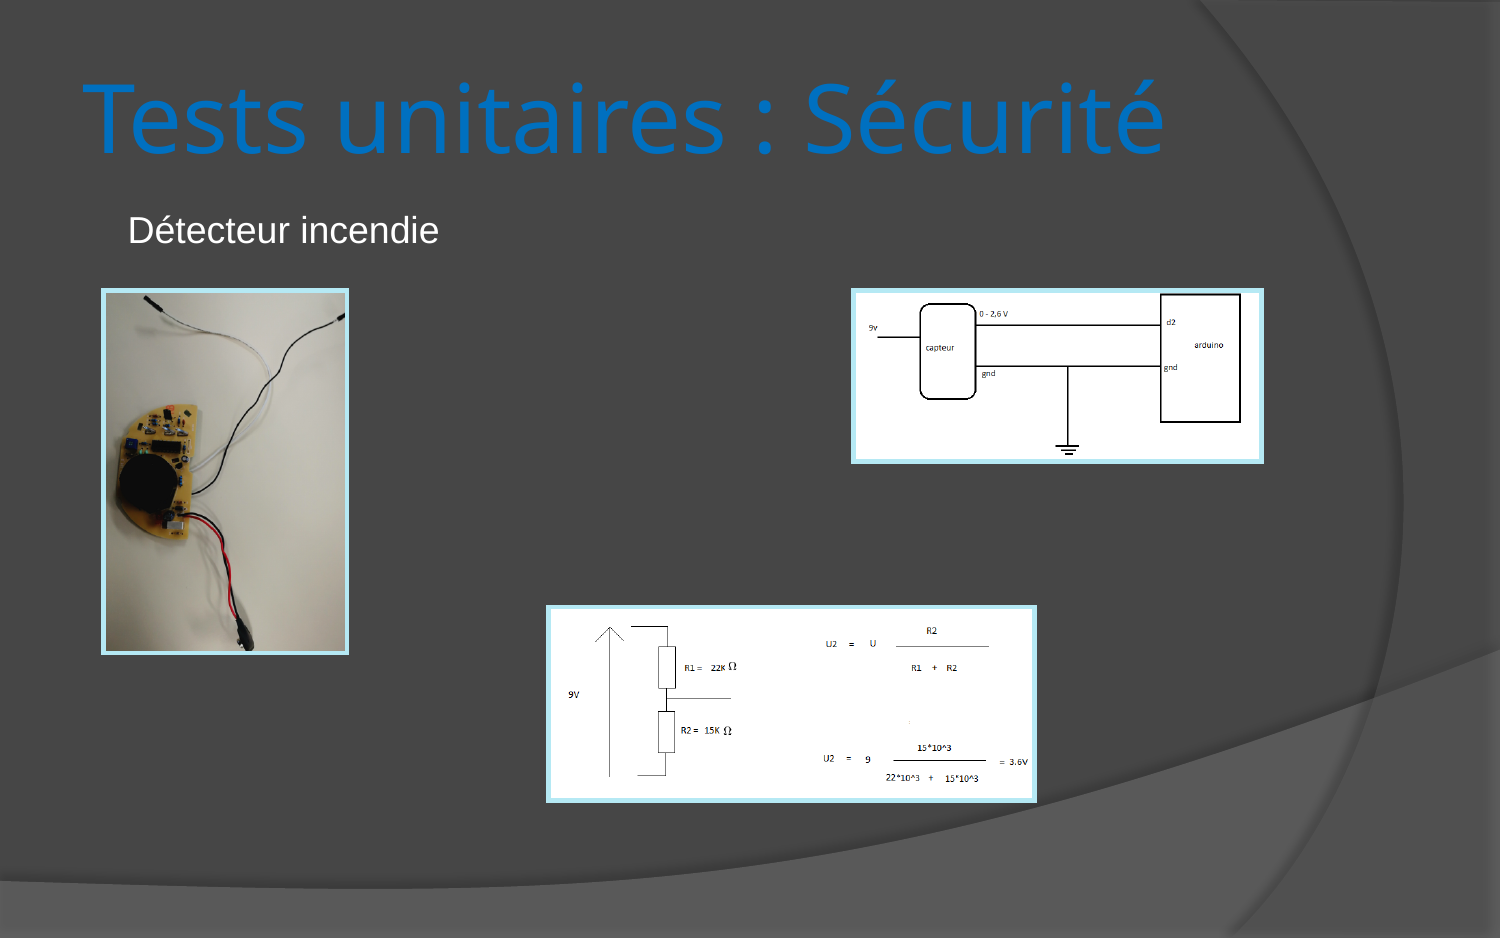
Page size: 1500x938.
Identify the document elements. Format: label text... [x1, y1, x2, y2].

picture [550, 609, 1033, 799]
picture [855, 292, 1260, 460]
text_box Détecteur incendie [112, 199, 455, 259]
title Tests unitaires : Sécurité [75, 37, 1300, 194]
picture [105, 292, 345, 651]
